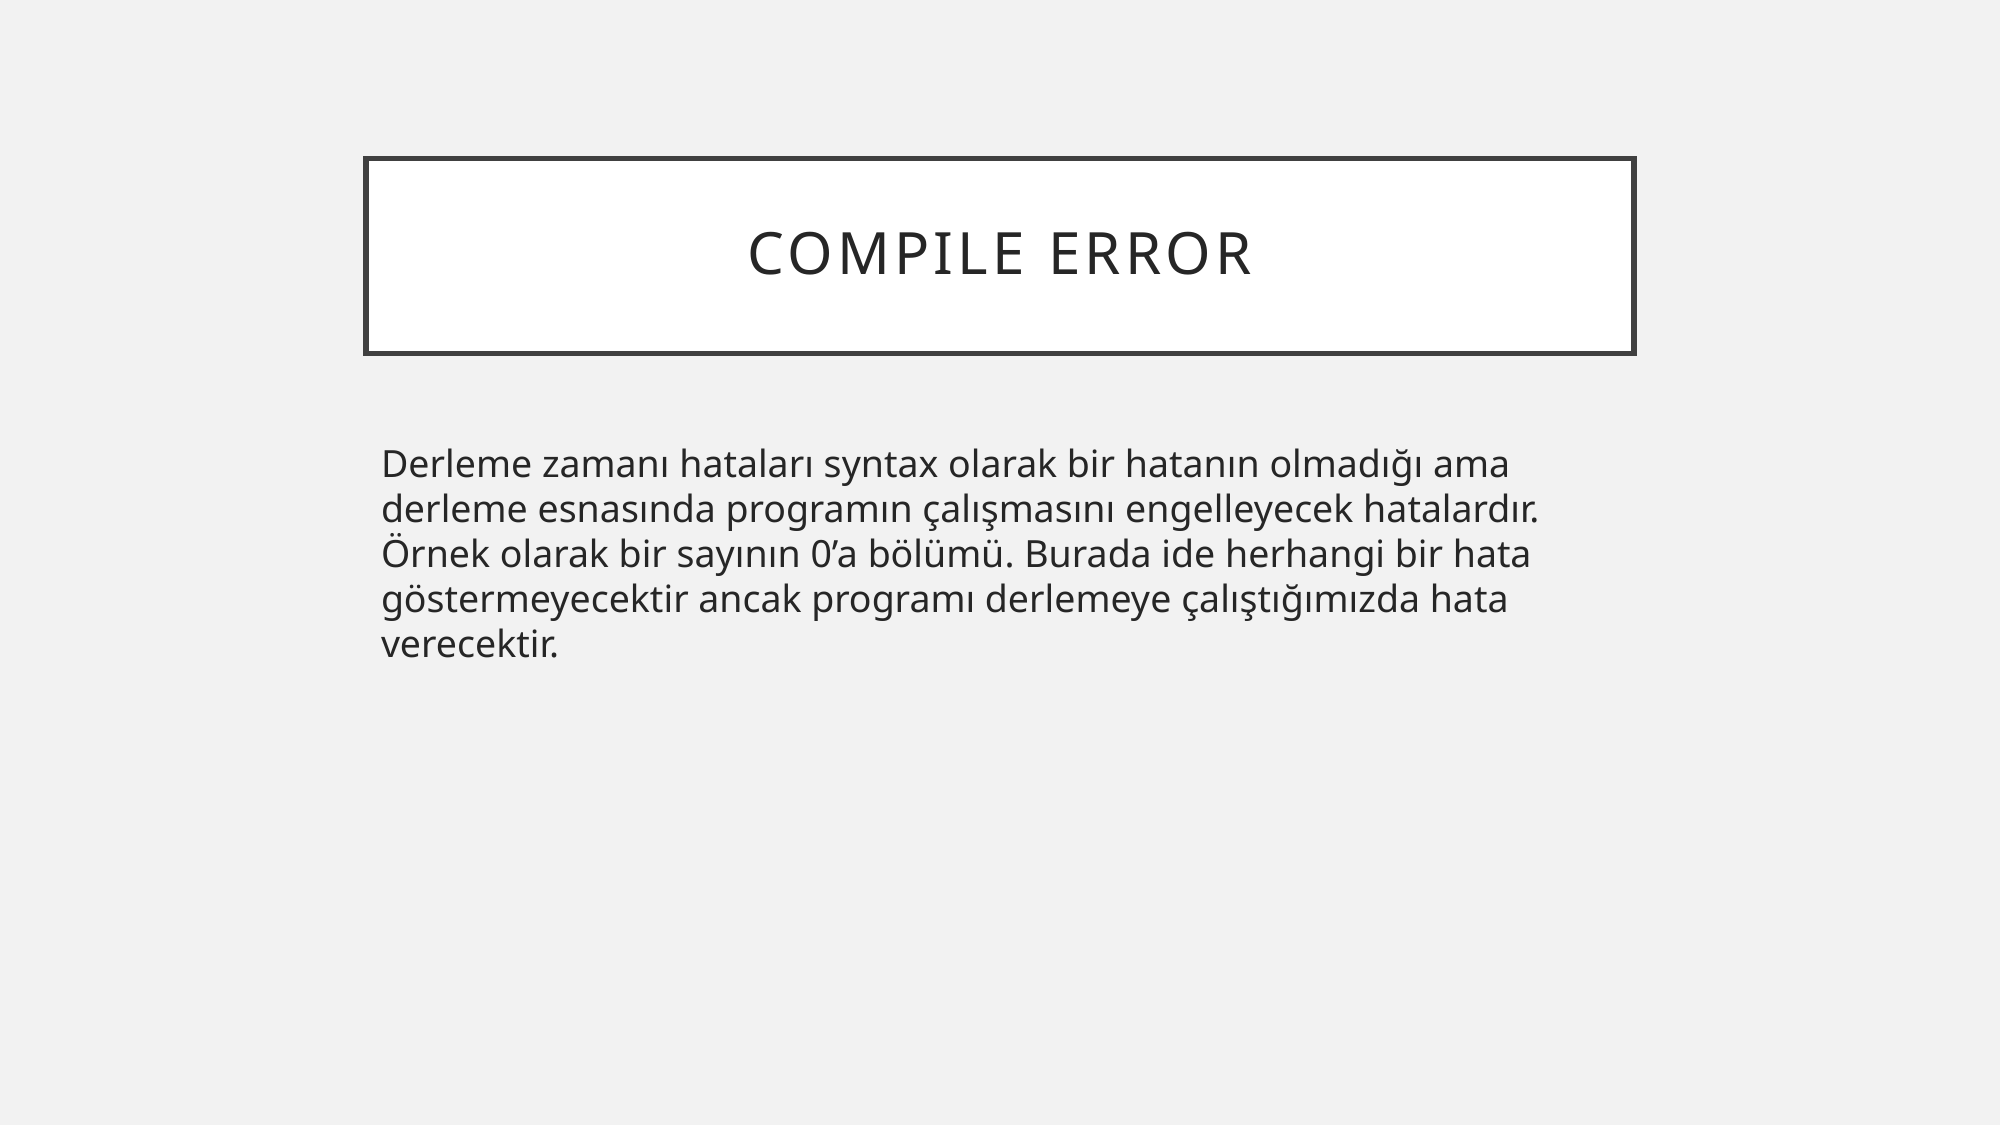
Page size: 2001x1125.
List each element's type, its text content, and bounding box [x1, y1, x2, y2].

title Compıle error [363, 156, 1637, 356]
list Derleme zamanı hataları syntax olarak bir hatanın olmadığı ama derleme esnasında programın çalışmasını engelleyecek hatalardır. Örnek olarak bir sayının 0’a bölümü. Burada ide herhangi bir hata göstermeyecektir ancak programı derlemeye çalıştığımızda hata verecektir. [366, 432, 1634, 942]
